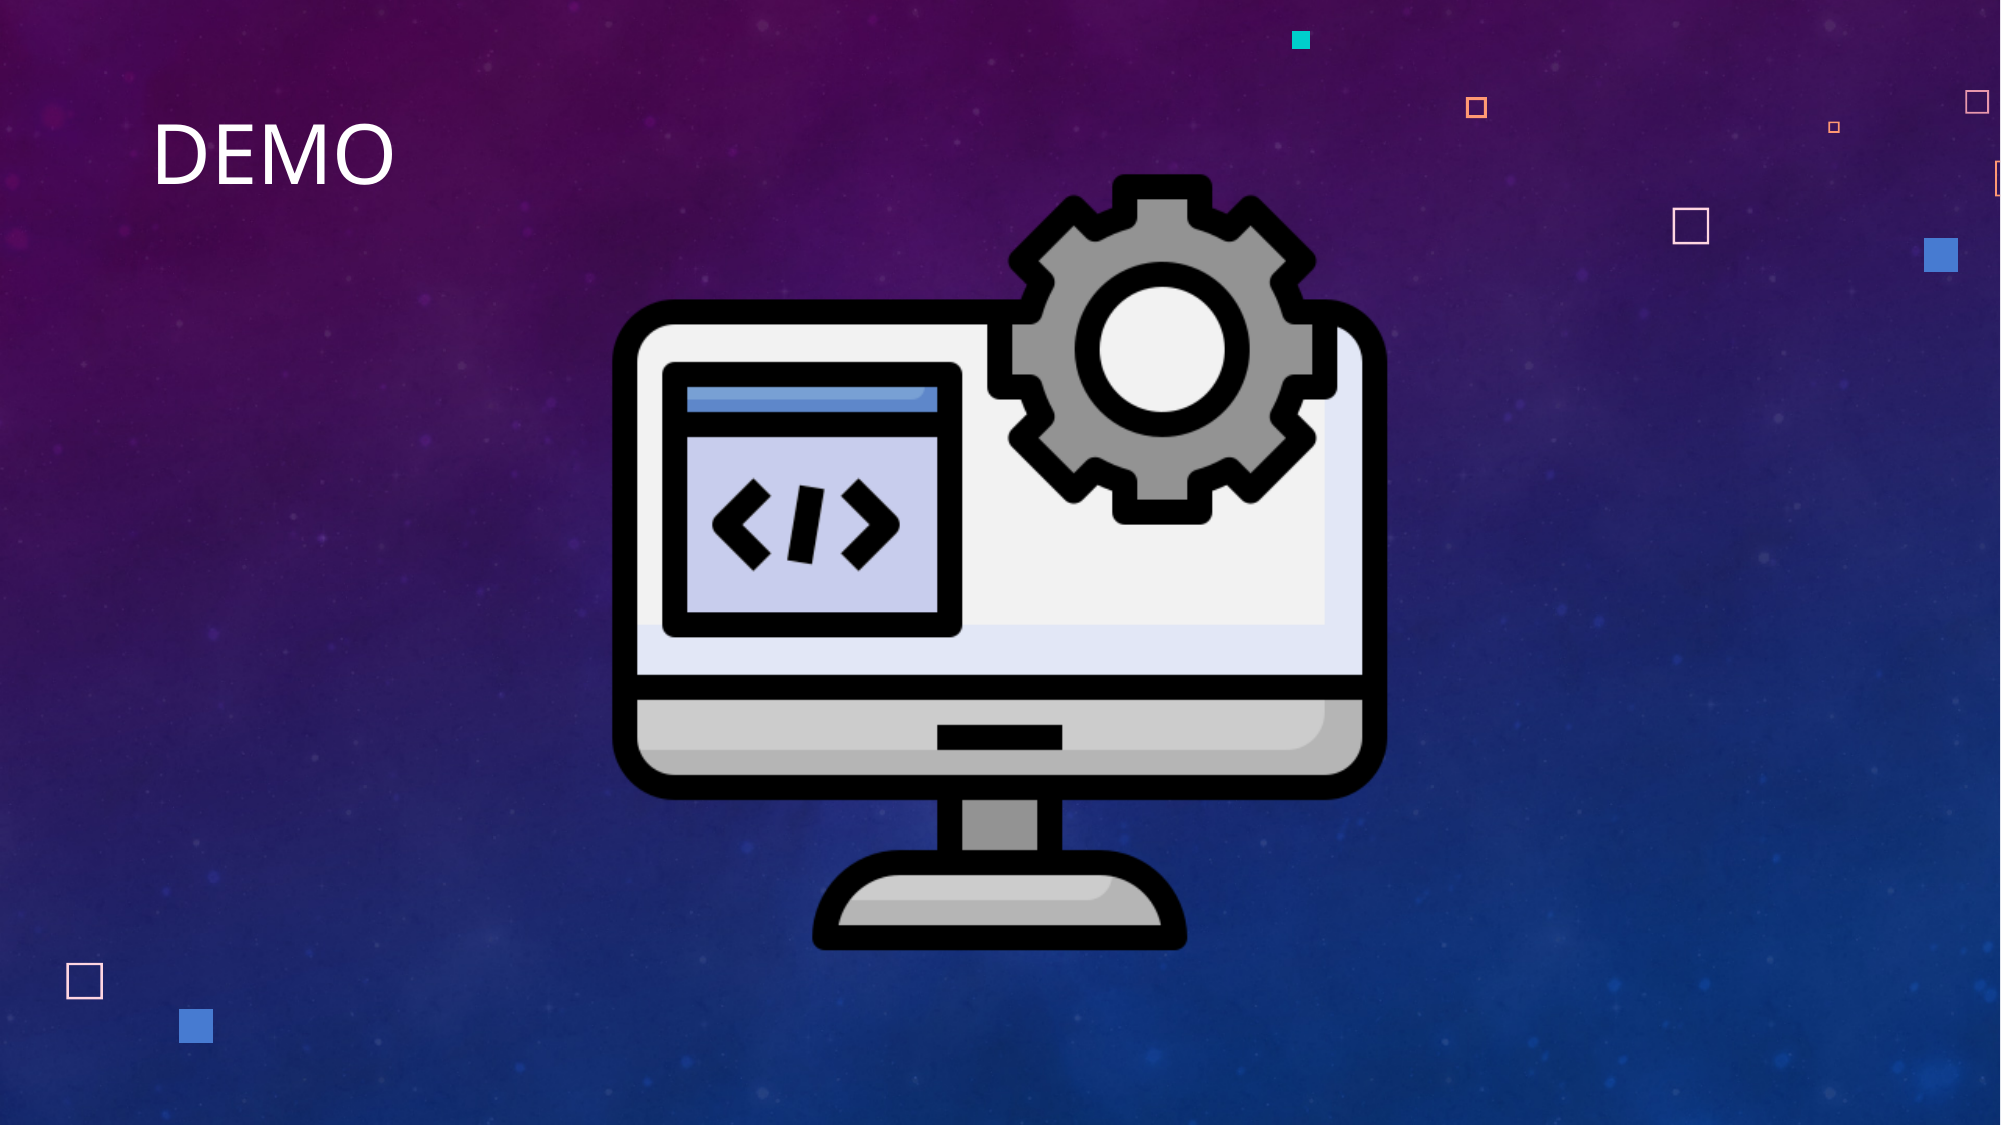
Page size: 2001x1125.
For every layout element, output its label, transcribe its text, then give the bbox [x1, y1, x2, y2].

picture [1997, 163, 2001, 194]
title DEMO [135, 90, 1170, 217]
picture [0, 0, 2001, 1125]
